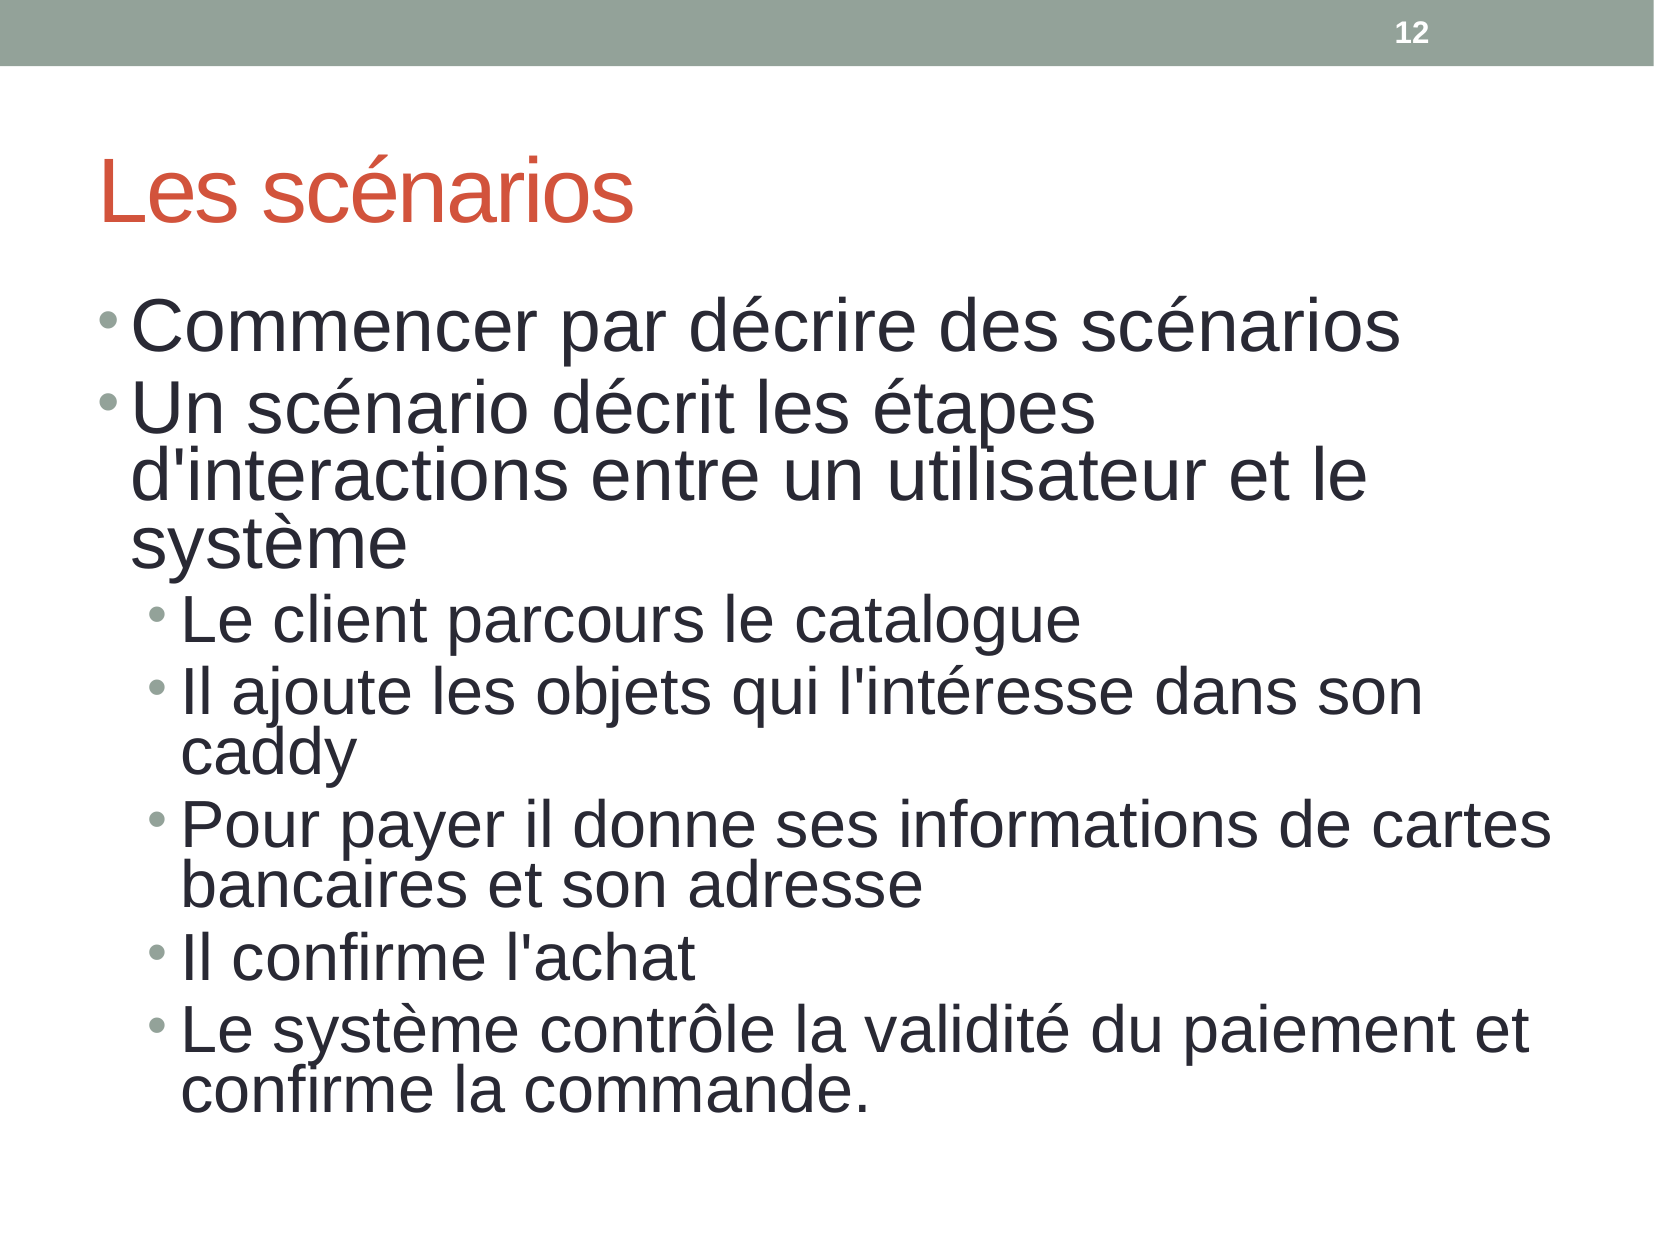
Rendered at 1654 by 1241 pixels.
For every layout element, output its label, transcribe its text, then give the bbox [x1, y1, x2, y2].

title Les scénarios [82, 96, 1571, 276]
list Commencer par décrire des scénarios Un scénario décrit les étapes d'interactions entre un utilisateur et le système Le client parcours le catalogue Il ajoute les objets qui l'intéresse dans son caddy Pour payer il donne ses informations de cartes bancaires et son adresse Il confirme l'achat Le système contrôle la validité du paiement et confirme la commande. [82, 289, 1571, 1172]
slide_number 12 [1378, 3, 1571, 63]
